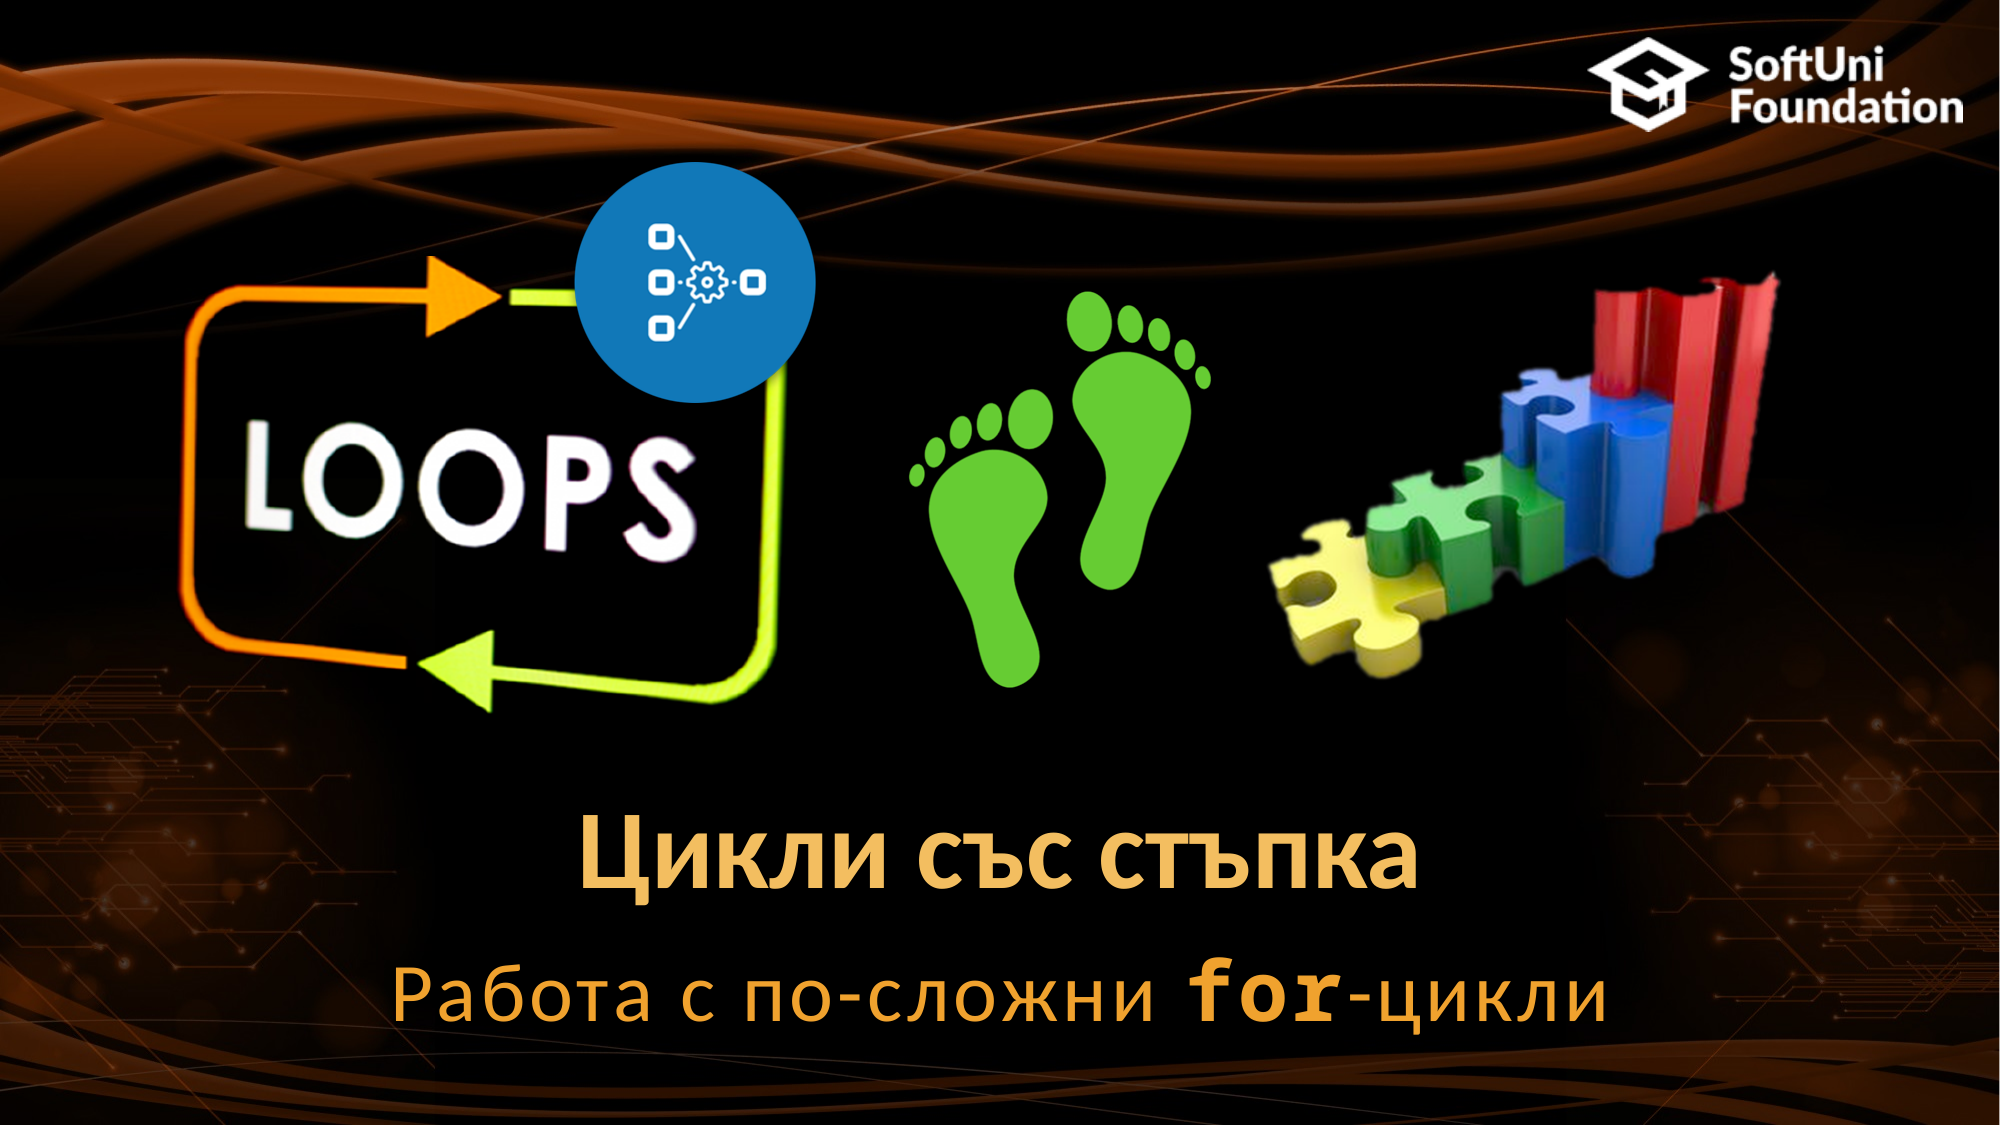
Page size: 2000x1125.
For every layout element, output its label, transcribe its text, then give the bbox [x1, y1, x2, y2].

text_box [174, 162, 819, 719]
title Цикли със стъпка [149, 784, 1850, 919]
picture [0, 0, 2000, 1125]
list Работа с по-сложни for-цикли [149, 927, 1850, 1045]
